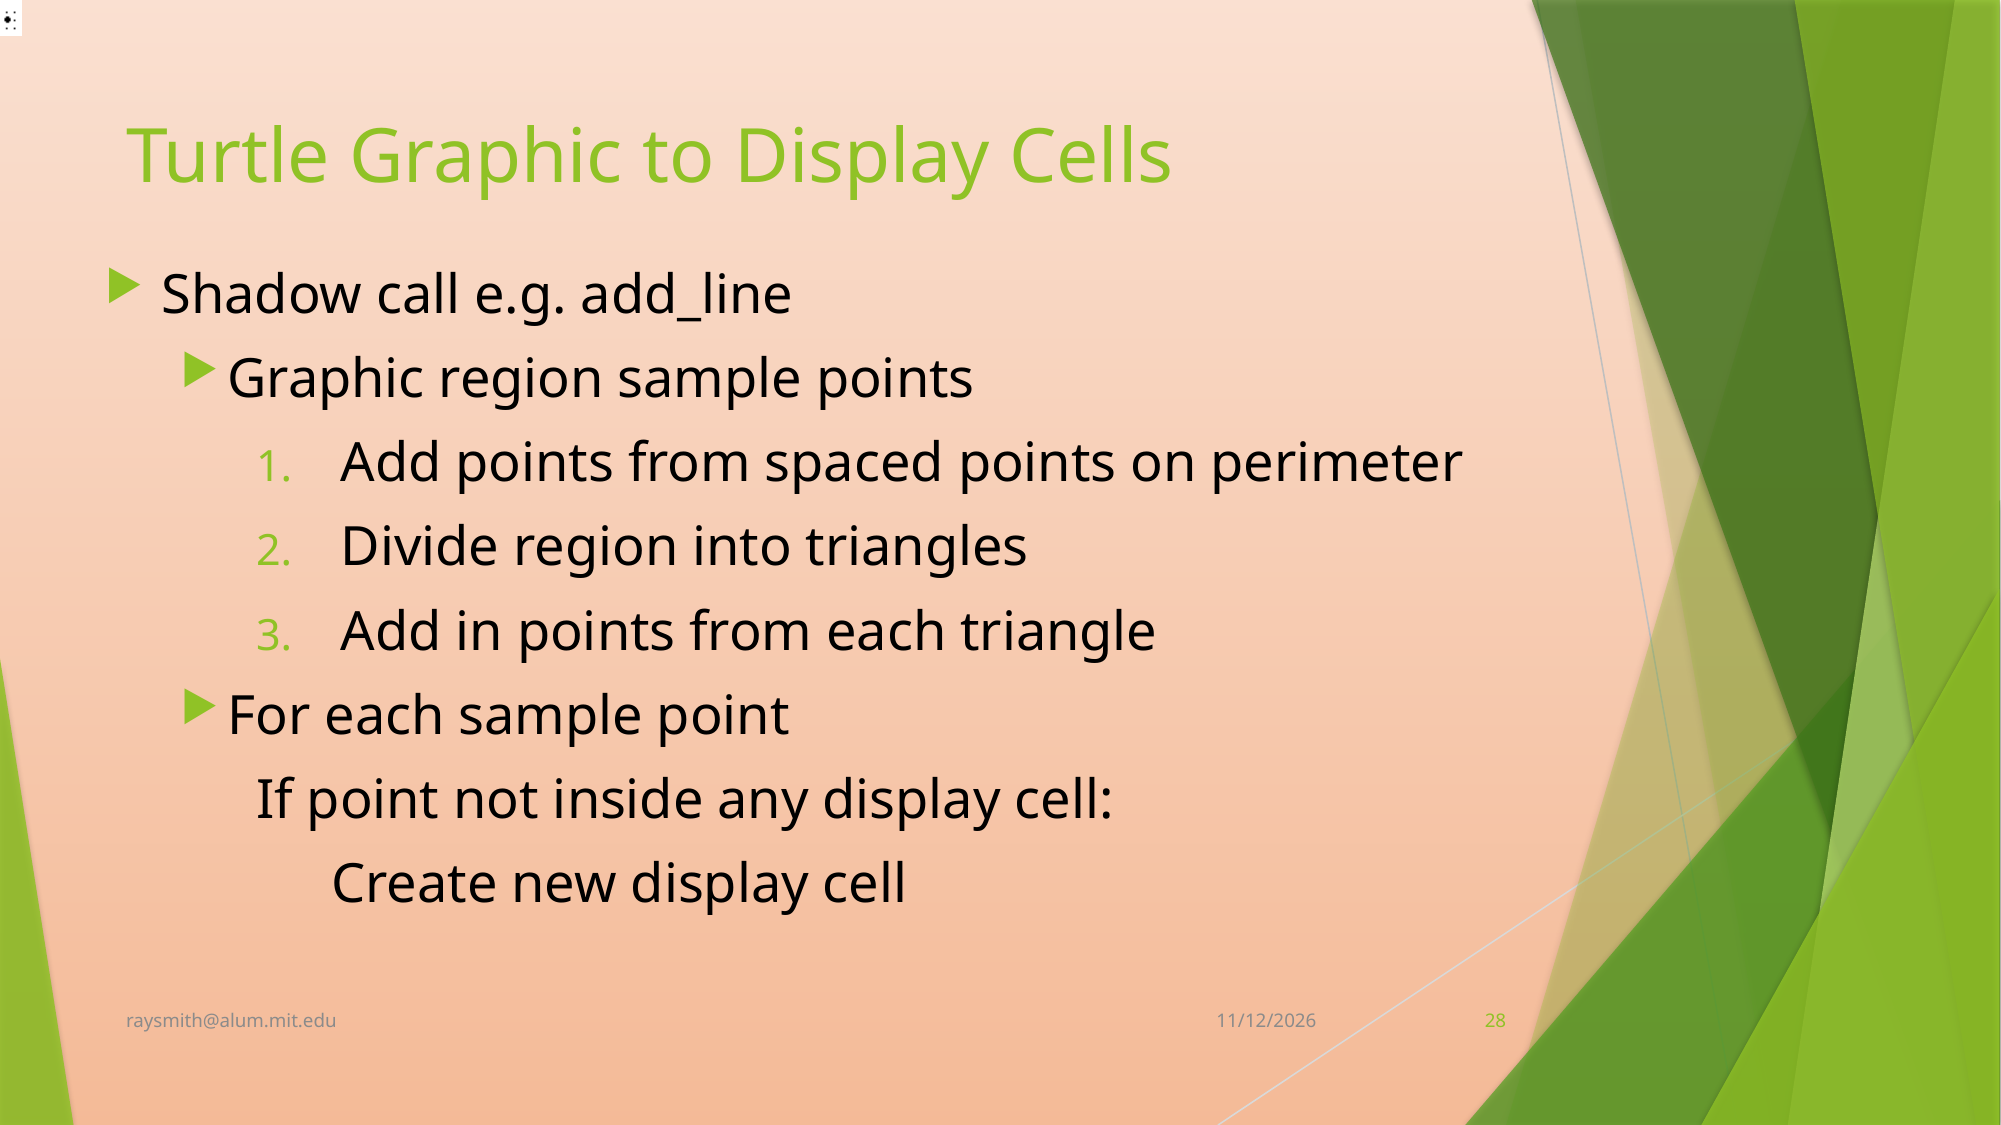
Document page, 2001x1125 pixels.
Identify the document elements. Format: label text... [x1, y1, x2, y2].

list Shadow call e.g. add_line Graphic region sample points Add points from spaced points on perimeter Divide region into triangles Add in points from each triangle For each sample point If point not inside any display cell: Create new display cell [90, 251, 1501, 974]
title Turtle Graphic to Display Cells [111, 99, 1522, 317]
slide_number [1181, 991, 1332, 1051]
picture [0, 0, 23, 37]
footer raysmith@alum.mit.edu [111, 991, 1145, 1051]
slide_number 28 [1409, 991, 1522, 1051]
